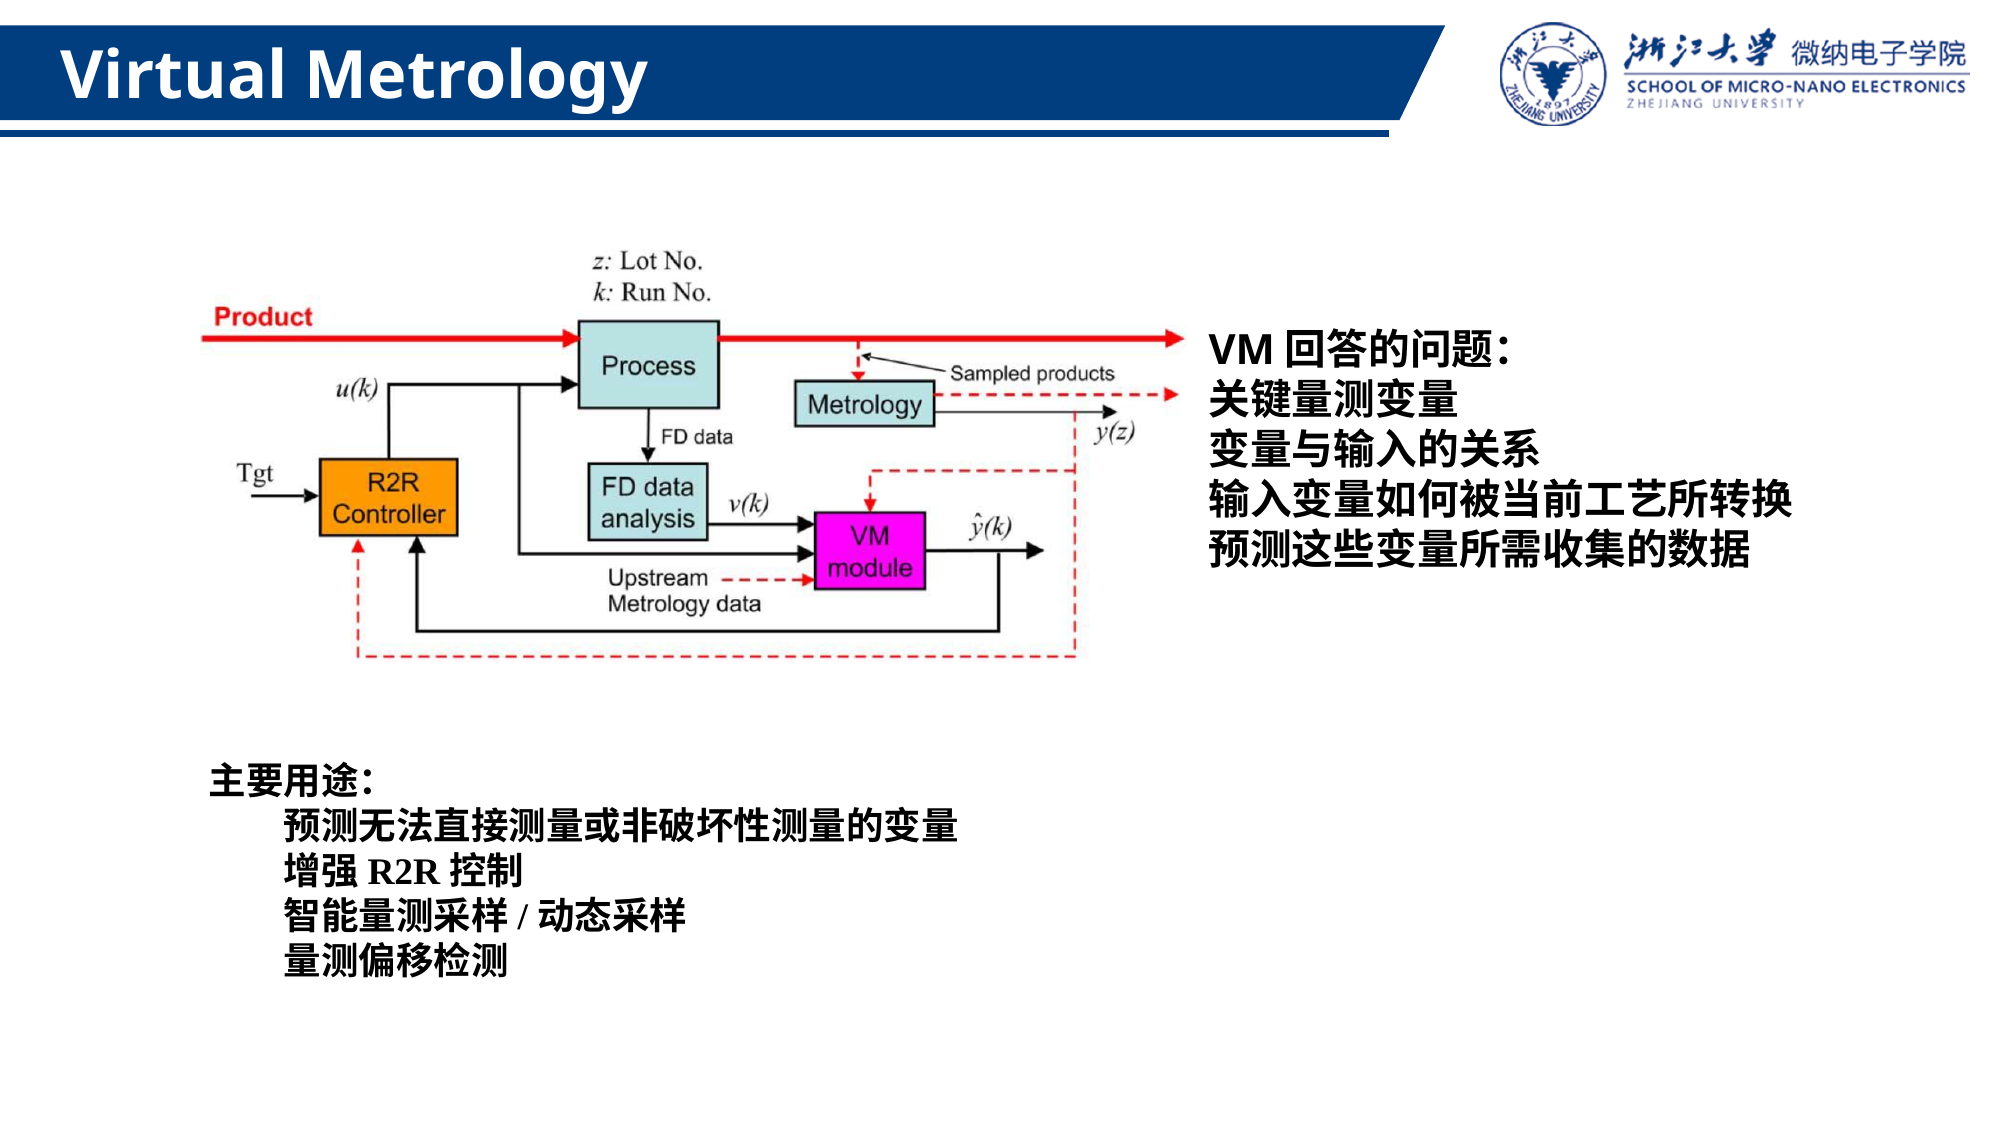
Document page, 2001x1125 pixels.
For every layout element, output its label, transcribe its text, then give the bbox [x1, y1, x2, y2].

picture [179, 227, 1194, 672]
text_box [0, 25, 1445, 120]
picture [1500, 22, 1970, 126]
text_box 主要用途： 预测无法直接测量或非破坏性测量的变量 增强R2R控制 智能量测采样/动态采样 量测偏移检测 [193, 749, 1194, 989]
text_box VM回答的问题： 关键量测变量 变量与输入的关系 输入变量如何被当前工艺所转换 预测这些变量所需收集的数据 [1194, 315, 1879, 581]
text_box Virtual Metrology [49, 26, 816, 118]
